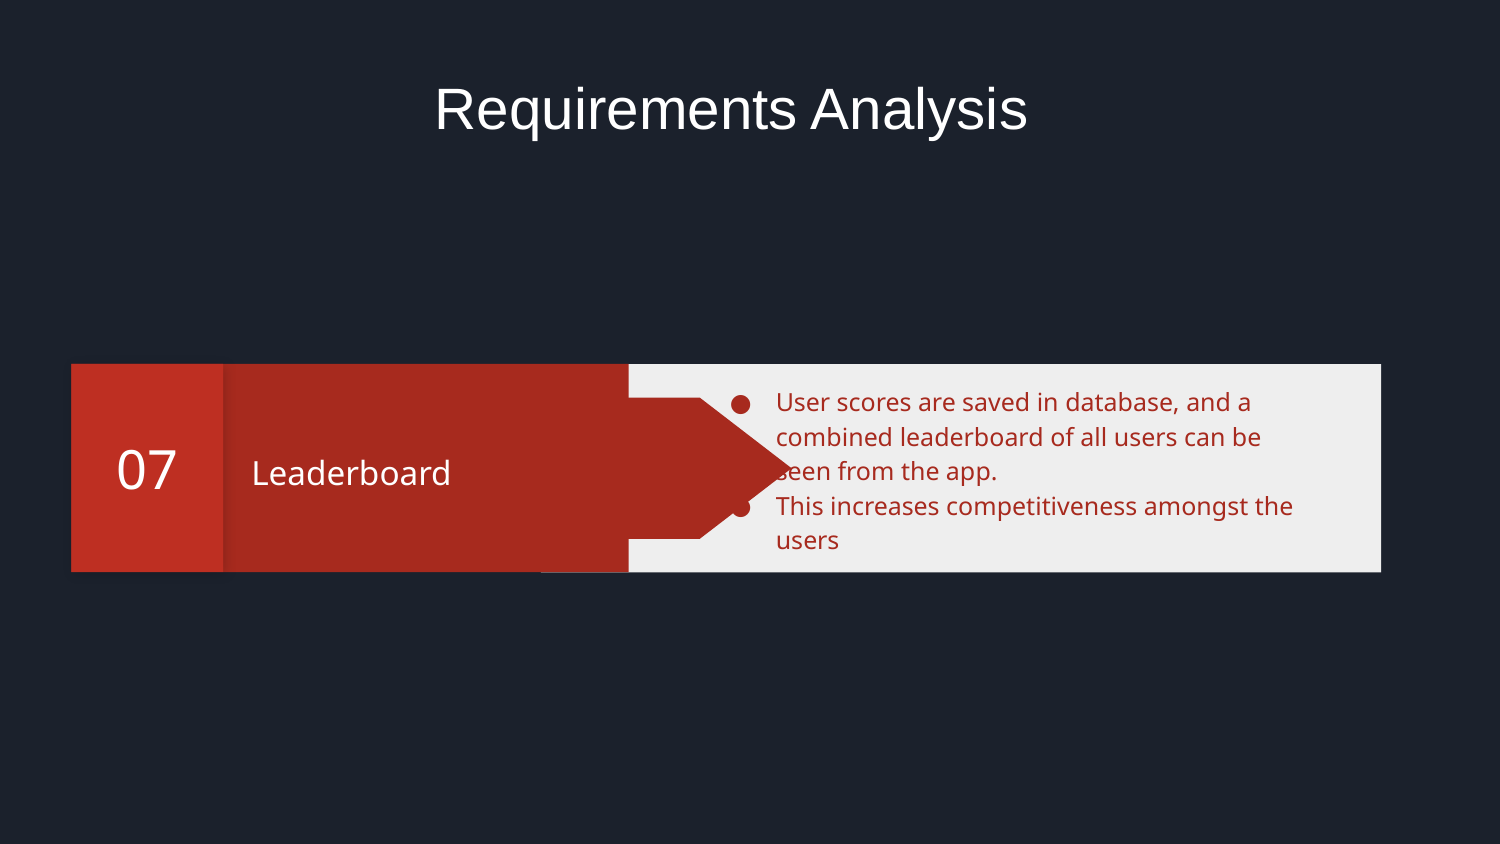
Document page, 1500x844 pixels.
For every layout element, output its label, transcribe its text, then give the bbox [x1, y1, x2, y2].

text_box Requirements Analysis [419, 47, 1091, 166]
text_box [71, 363, 1382, 844]
